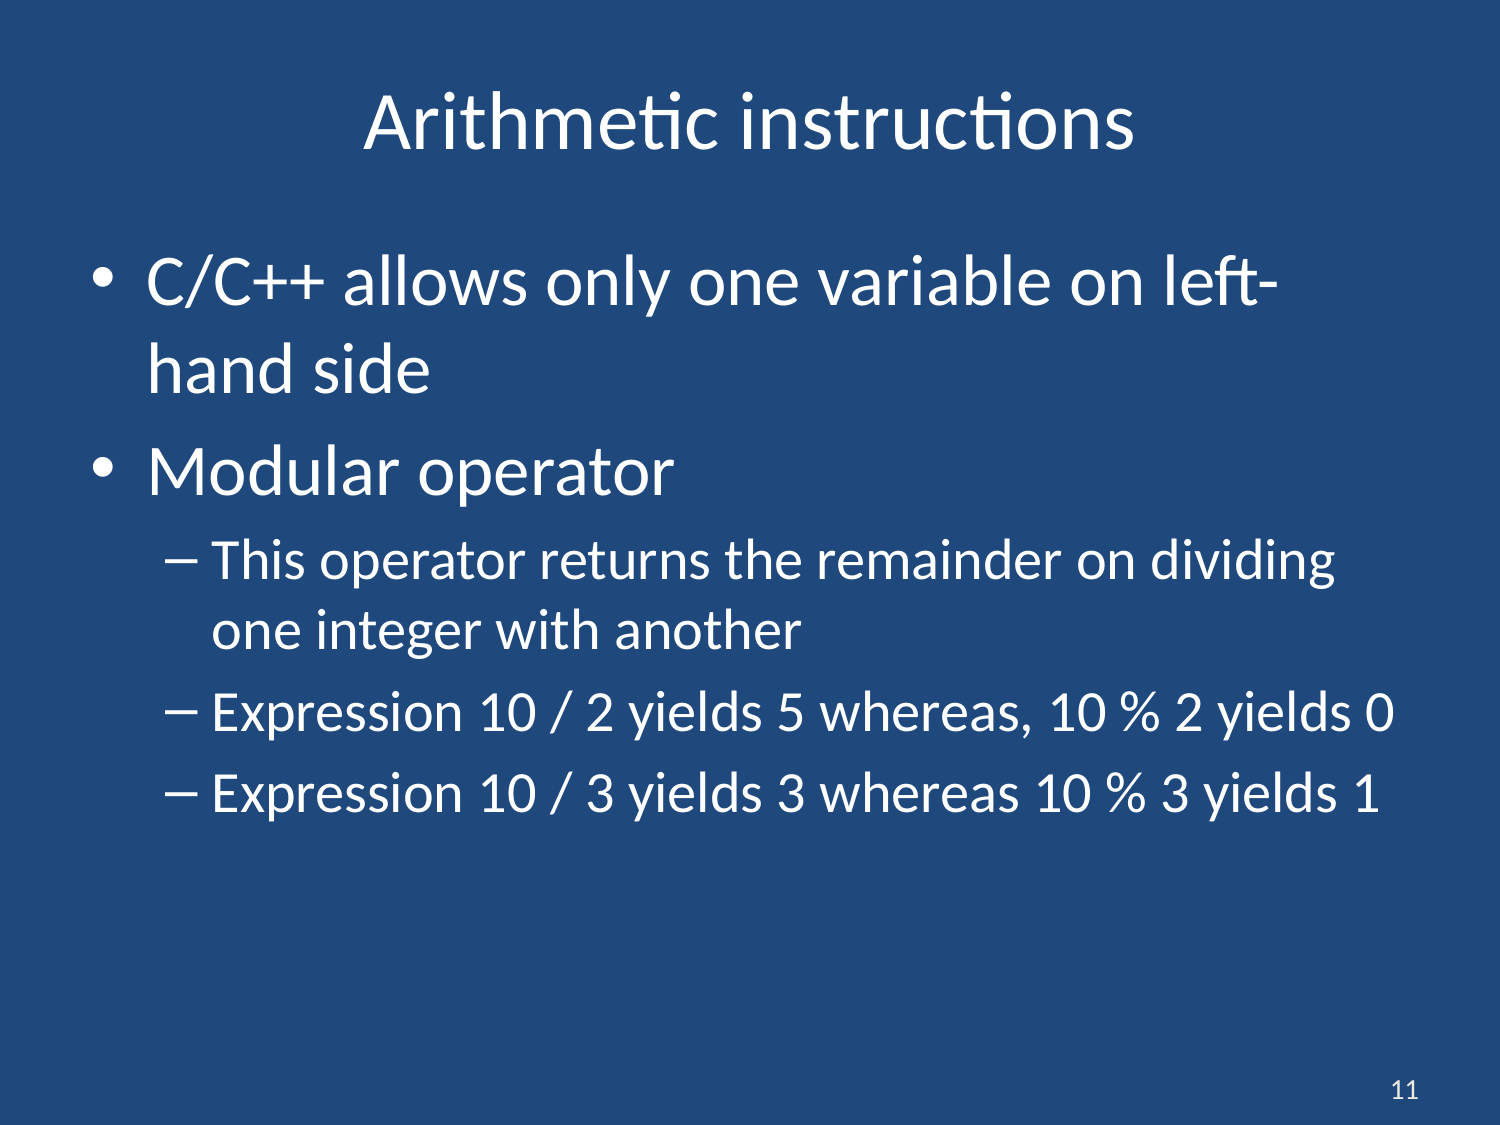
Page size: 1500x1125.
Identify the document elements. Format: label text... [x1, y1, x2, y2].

list C/C++ allows only one variable on left-hand side Modular operator This operator returns the remainder on dividing one integer with another Expression 10 / 2 yields 5 whereas, 10 % 2 yields 0 Expression 10 / 3 yields 3 whereas 10 % 3 yields 1 [75, 224, 1425, 1050]
title Arithmetic instructions [75, 57, 1425, 175]
